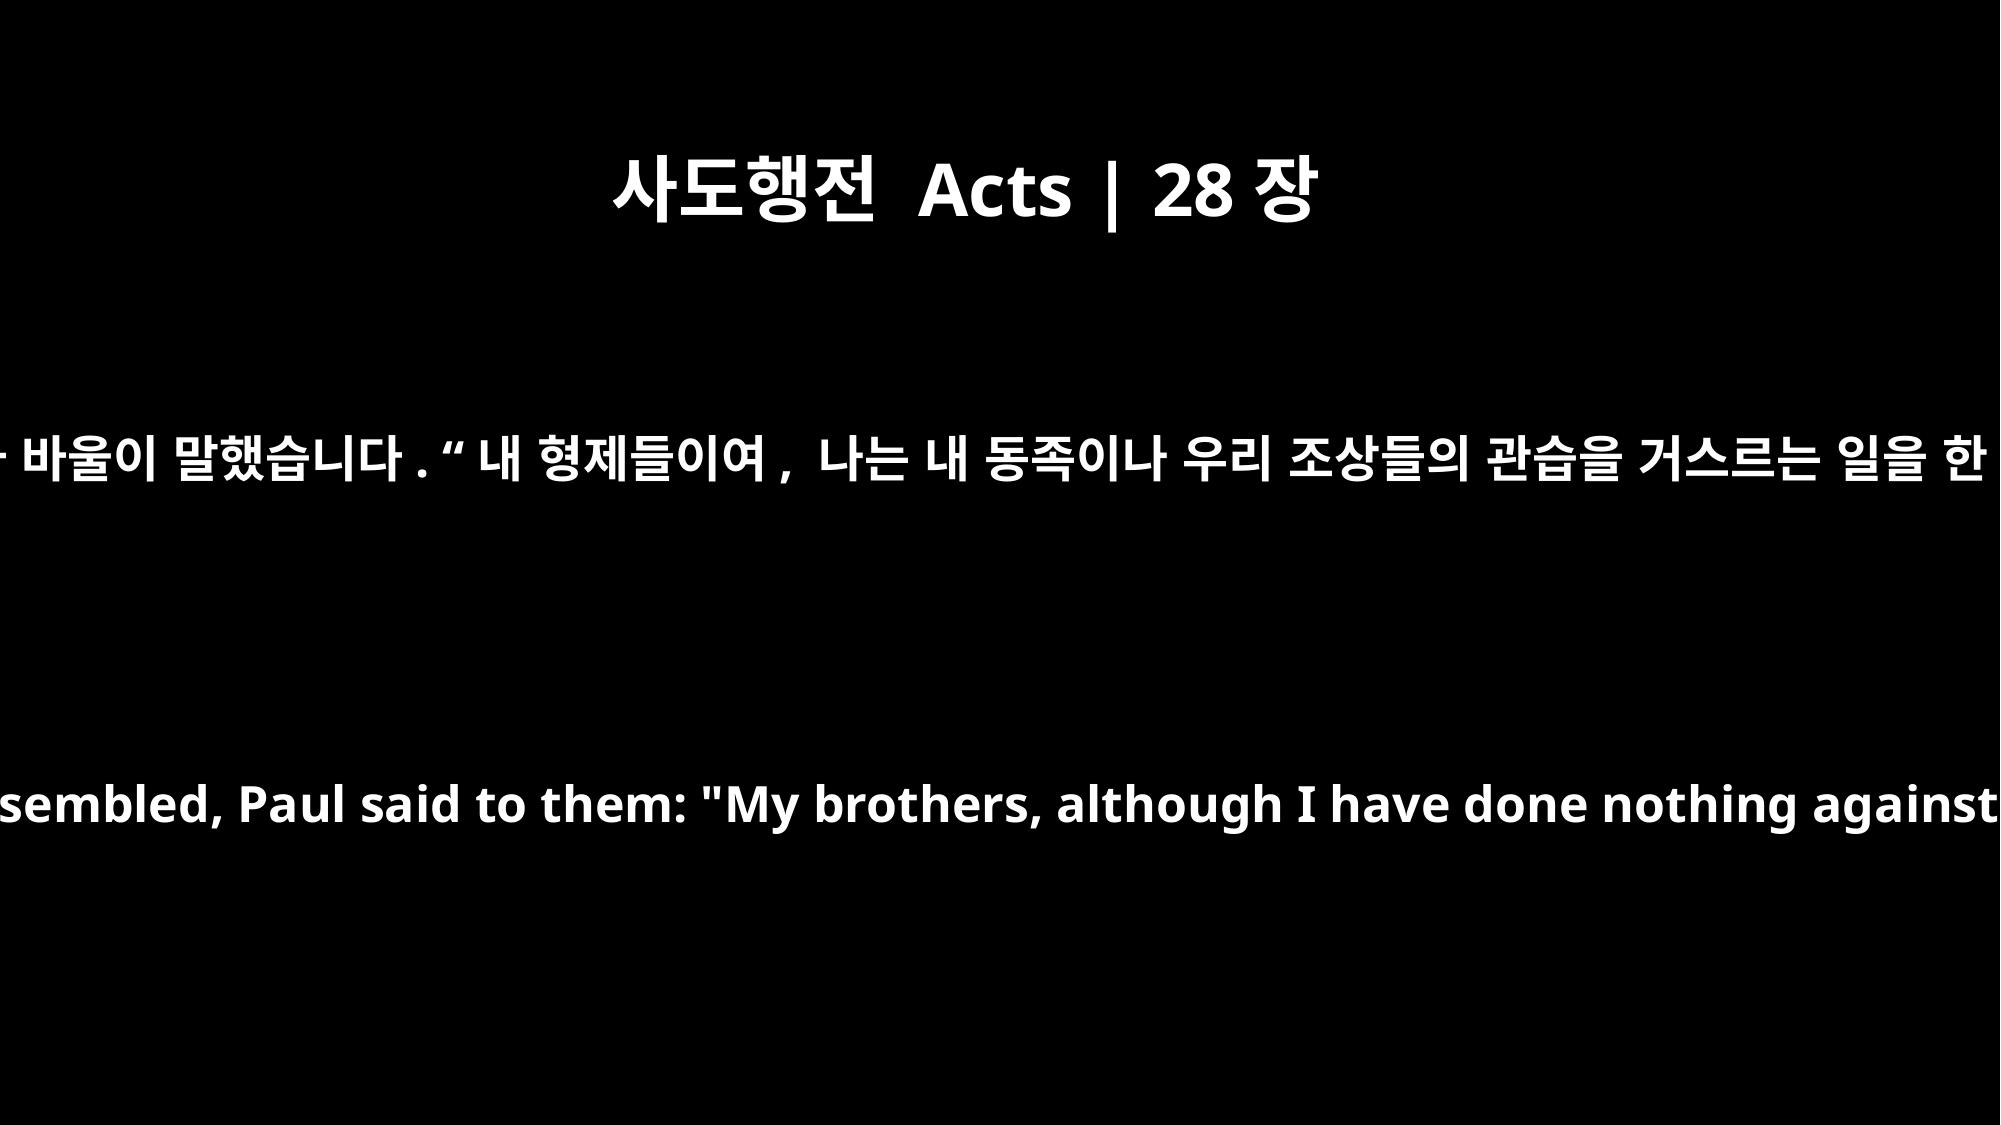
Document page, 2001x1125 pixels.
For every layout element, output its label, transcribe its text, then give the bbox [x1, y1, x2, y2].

text_box 17 3일이 지난 뒤 바울은 유대 사람 지도자들을 불렀습니다. 그들이 모이자 바울이 말했습니다. “내 형제들이여, 나는 내 동족이나 우리 조상들의 관습을 거스르는 일을 한 적이 없는데도 예루살렘에서 체포돼 로마 사람들에게 넘겨졌습니다. [0, 359, 2000, 495]
text_box Three days later he called together the leaders of the Jews. When they had assembled, Paul said to them: "My brothers, although I have done nothing against our people or against the customs of our ancestors, I was arrested in Jerusalem and handed over to the Romans. [0, 764, 2000, 900]
text_box 사도행전 Acts | 28장 [596, 136, 1336, 239]
